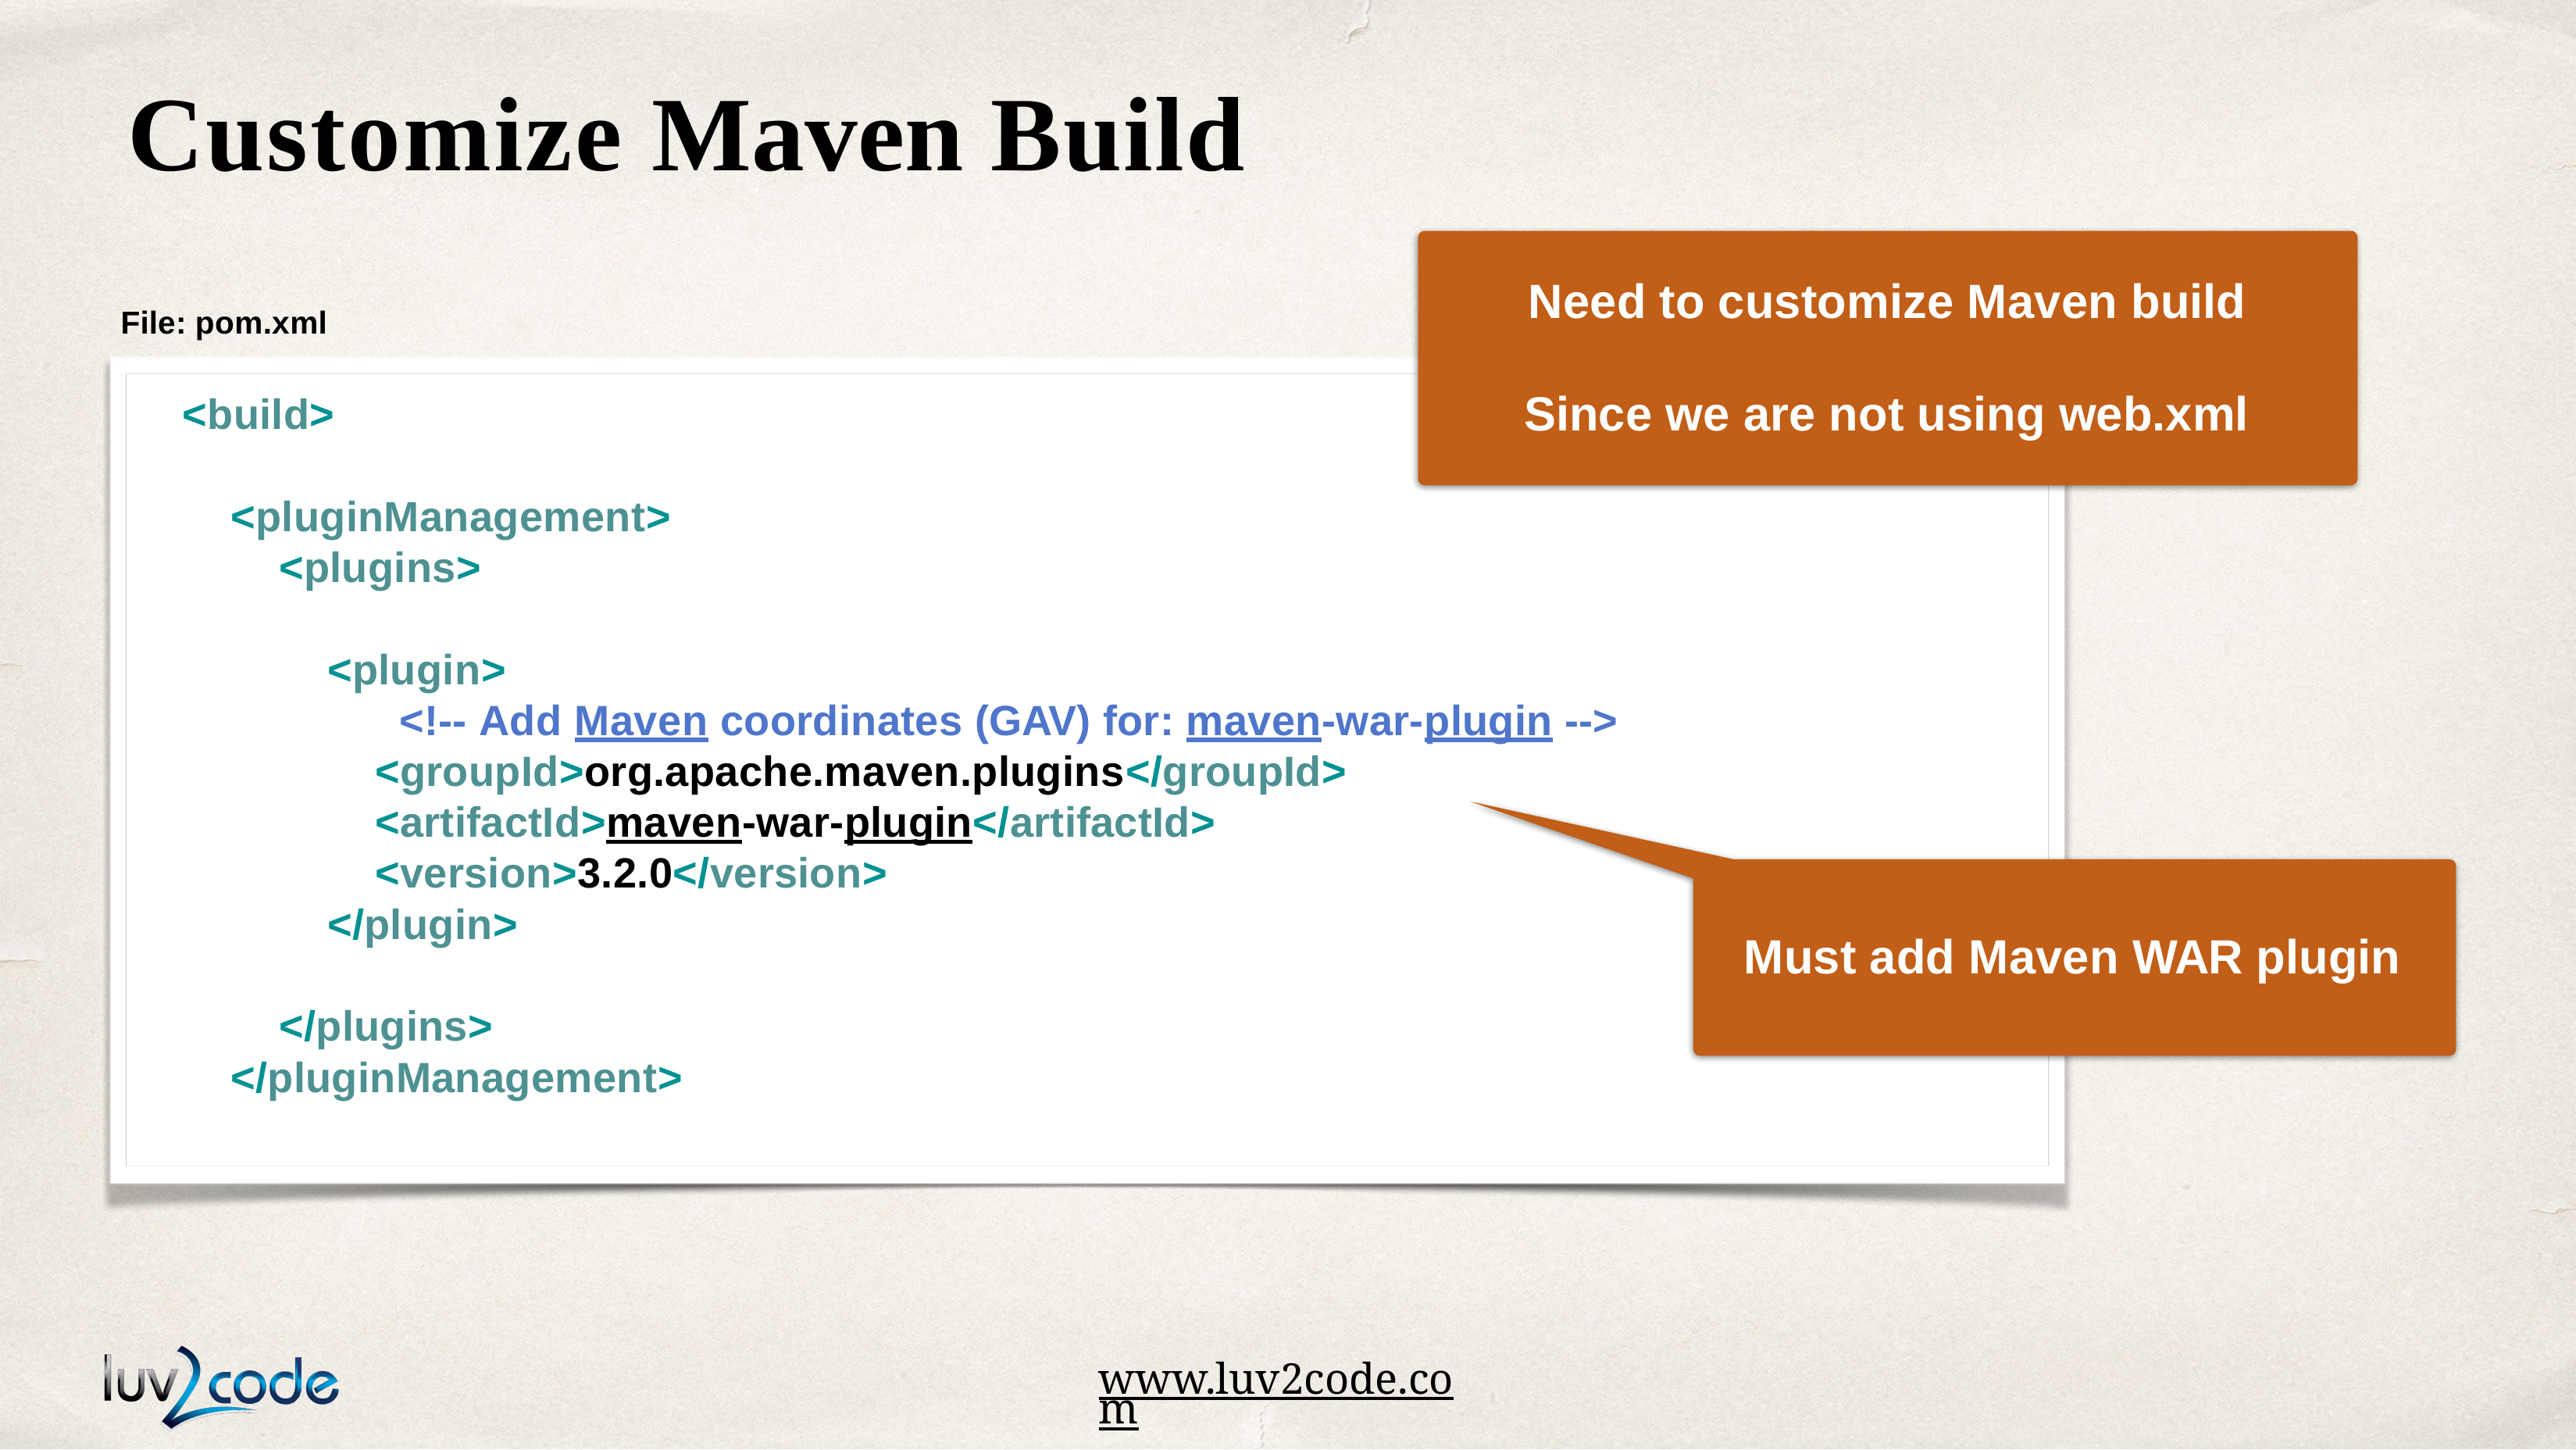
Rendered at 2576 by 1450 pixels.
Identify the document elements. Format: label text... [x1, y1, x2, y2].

text_box File: pom.xml [119, 300, 330, 341]
text_box www.luv2code.com [1097, 1363, 1479, 1410]
picture [0, 0, 2576, 1449]
title Customize Maven Build [126, 62, 1248, 307]
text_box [1411, 227, 2365, 495]
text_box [1463, 797, 2464, 1066]
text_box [102, 356, 2073, 1215]
